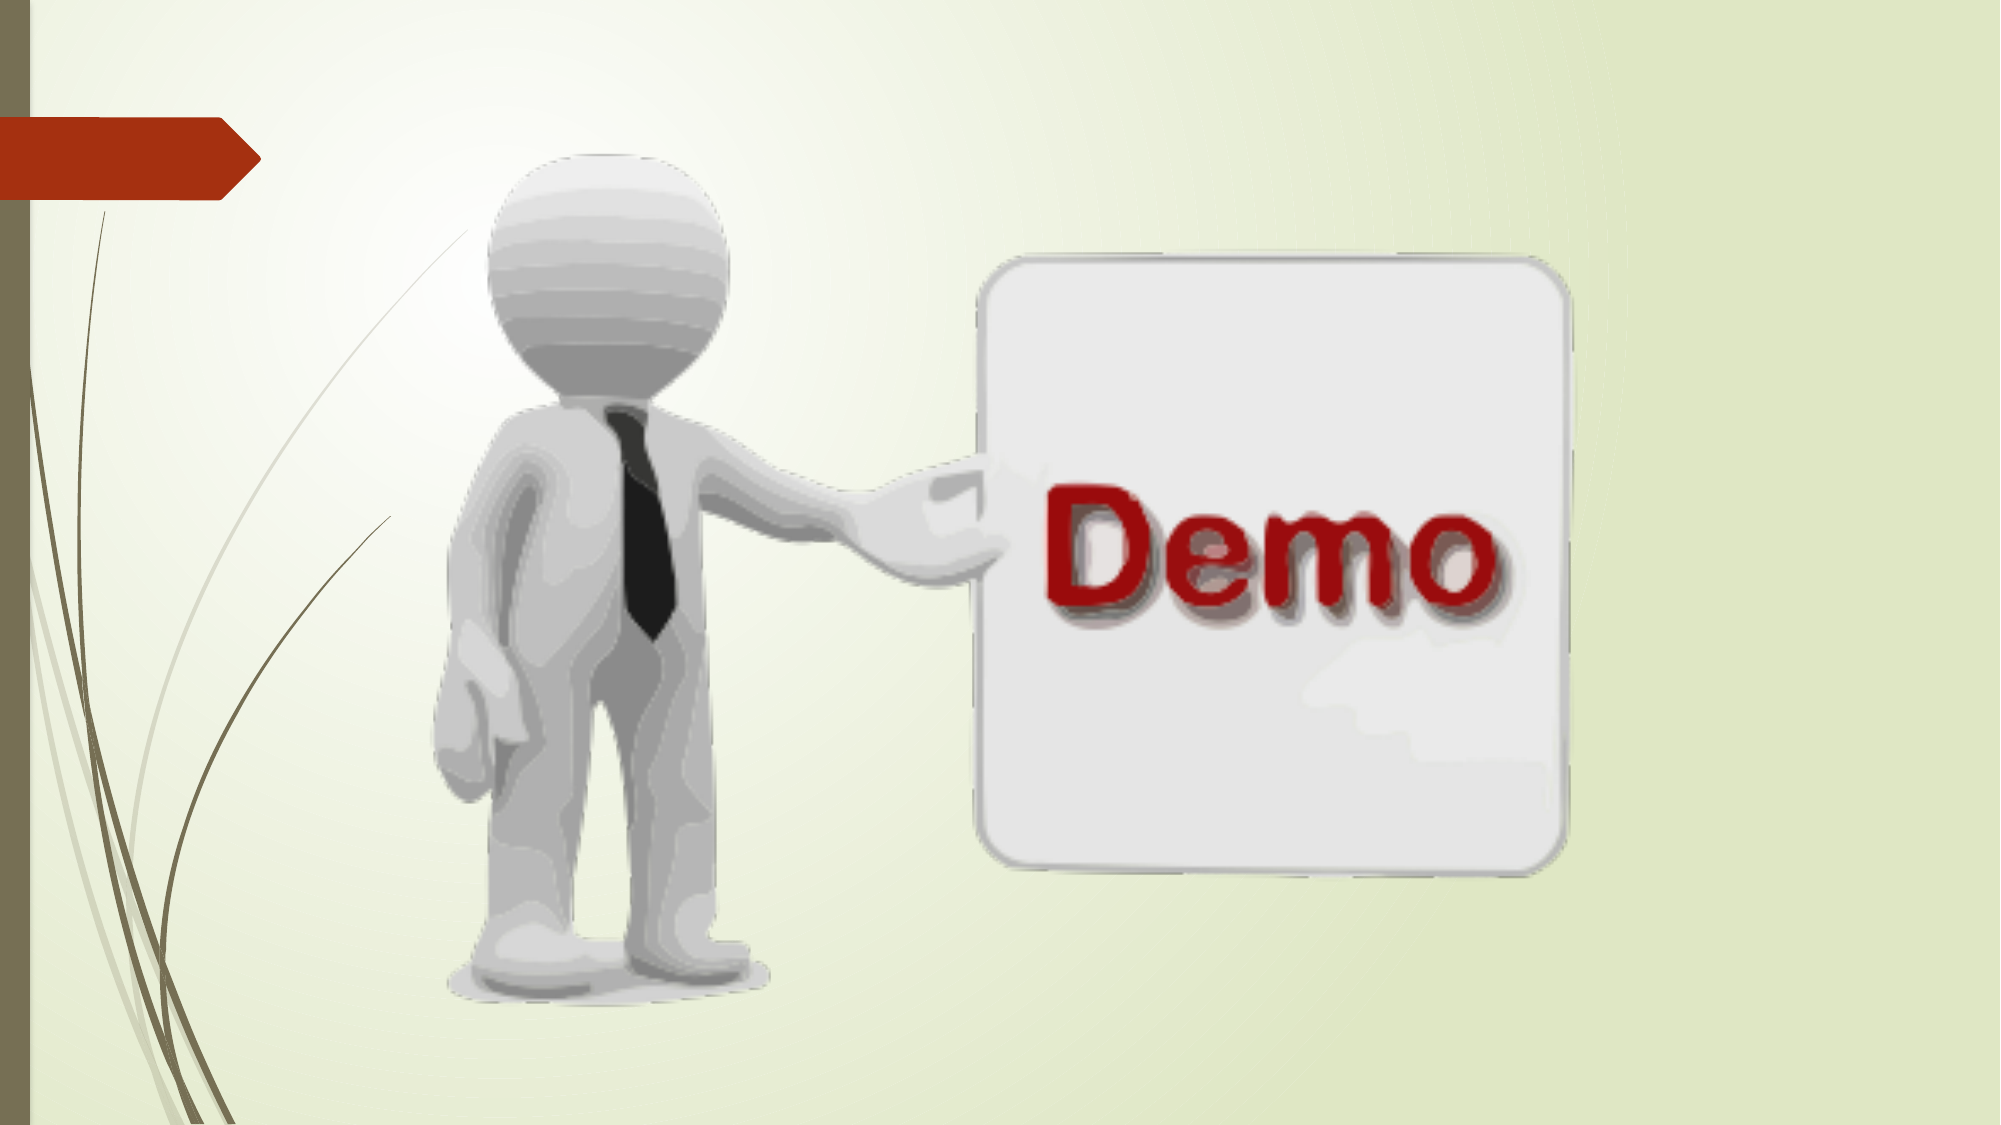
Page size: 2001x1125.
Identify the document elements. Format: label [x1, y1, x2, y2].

list [327, 85, 1677, 1058]
